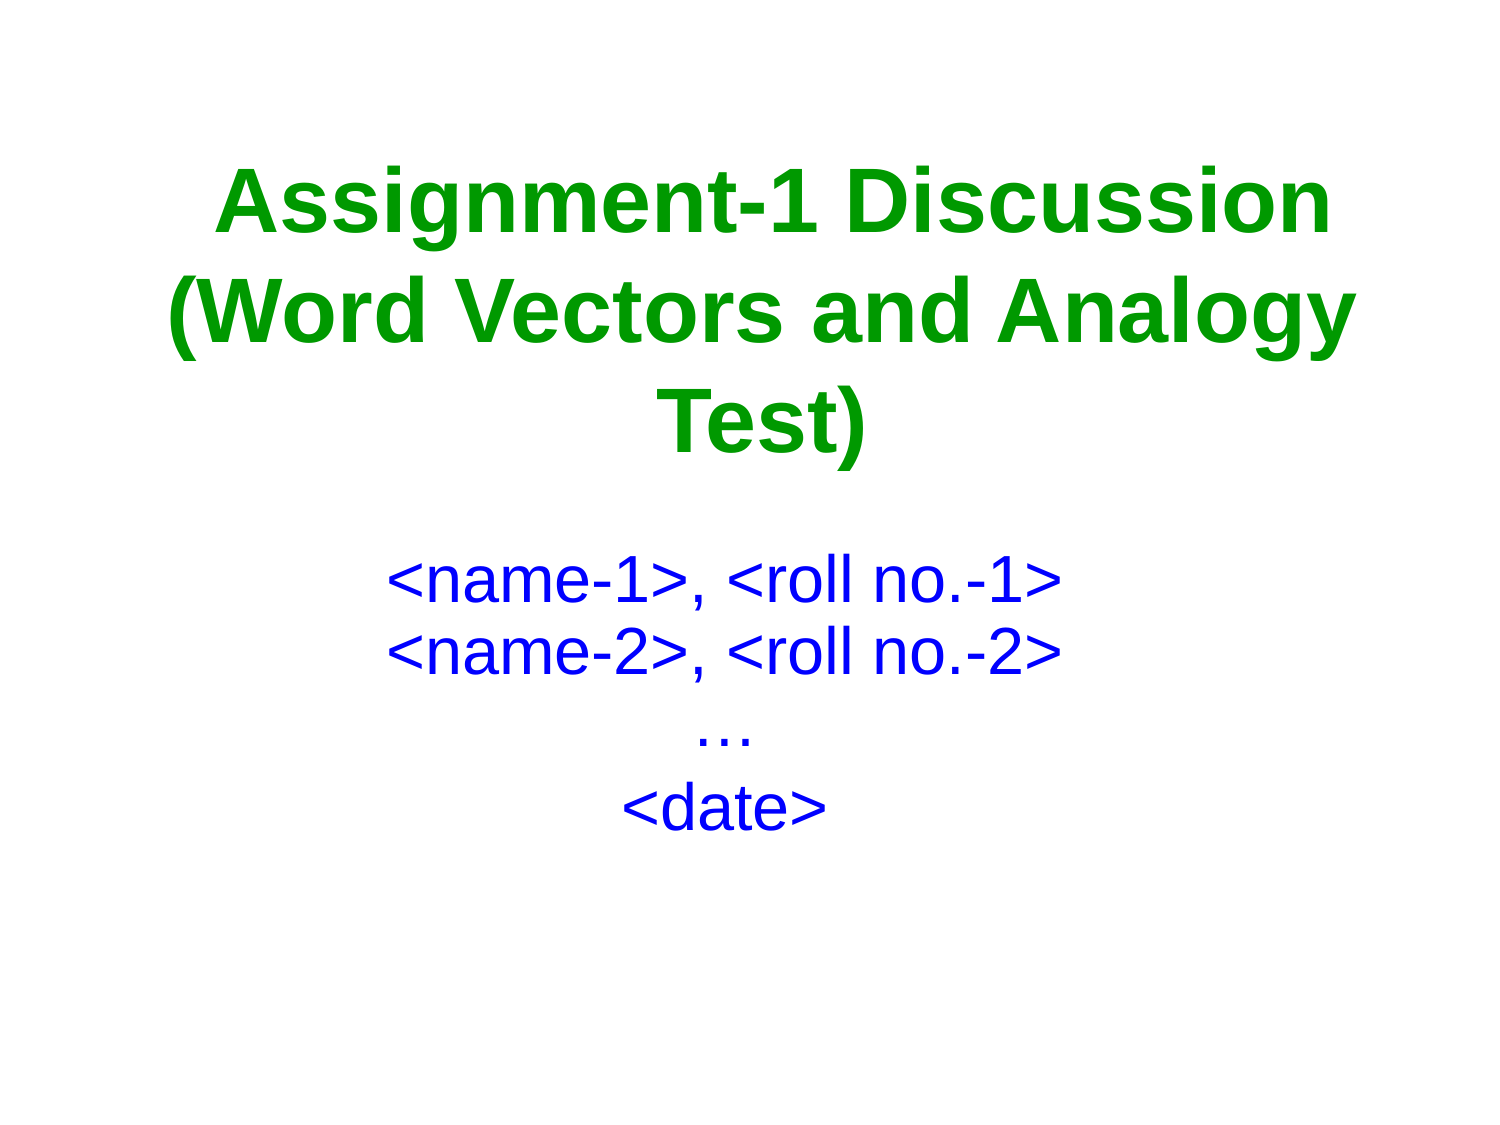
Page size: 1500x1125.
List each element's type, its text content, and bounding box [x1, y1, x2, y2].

title Assignment-1 Discussion (Word Vectors and Analogy Test) [50, 125, 1475, 488]
subtitle <name-1>, <roll no.-1> <name-2>, <roll no.-2> … <date> [19, 537, 1432, 800]
